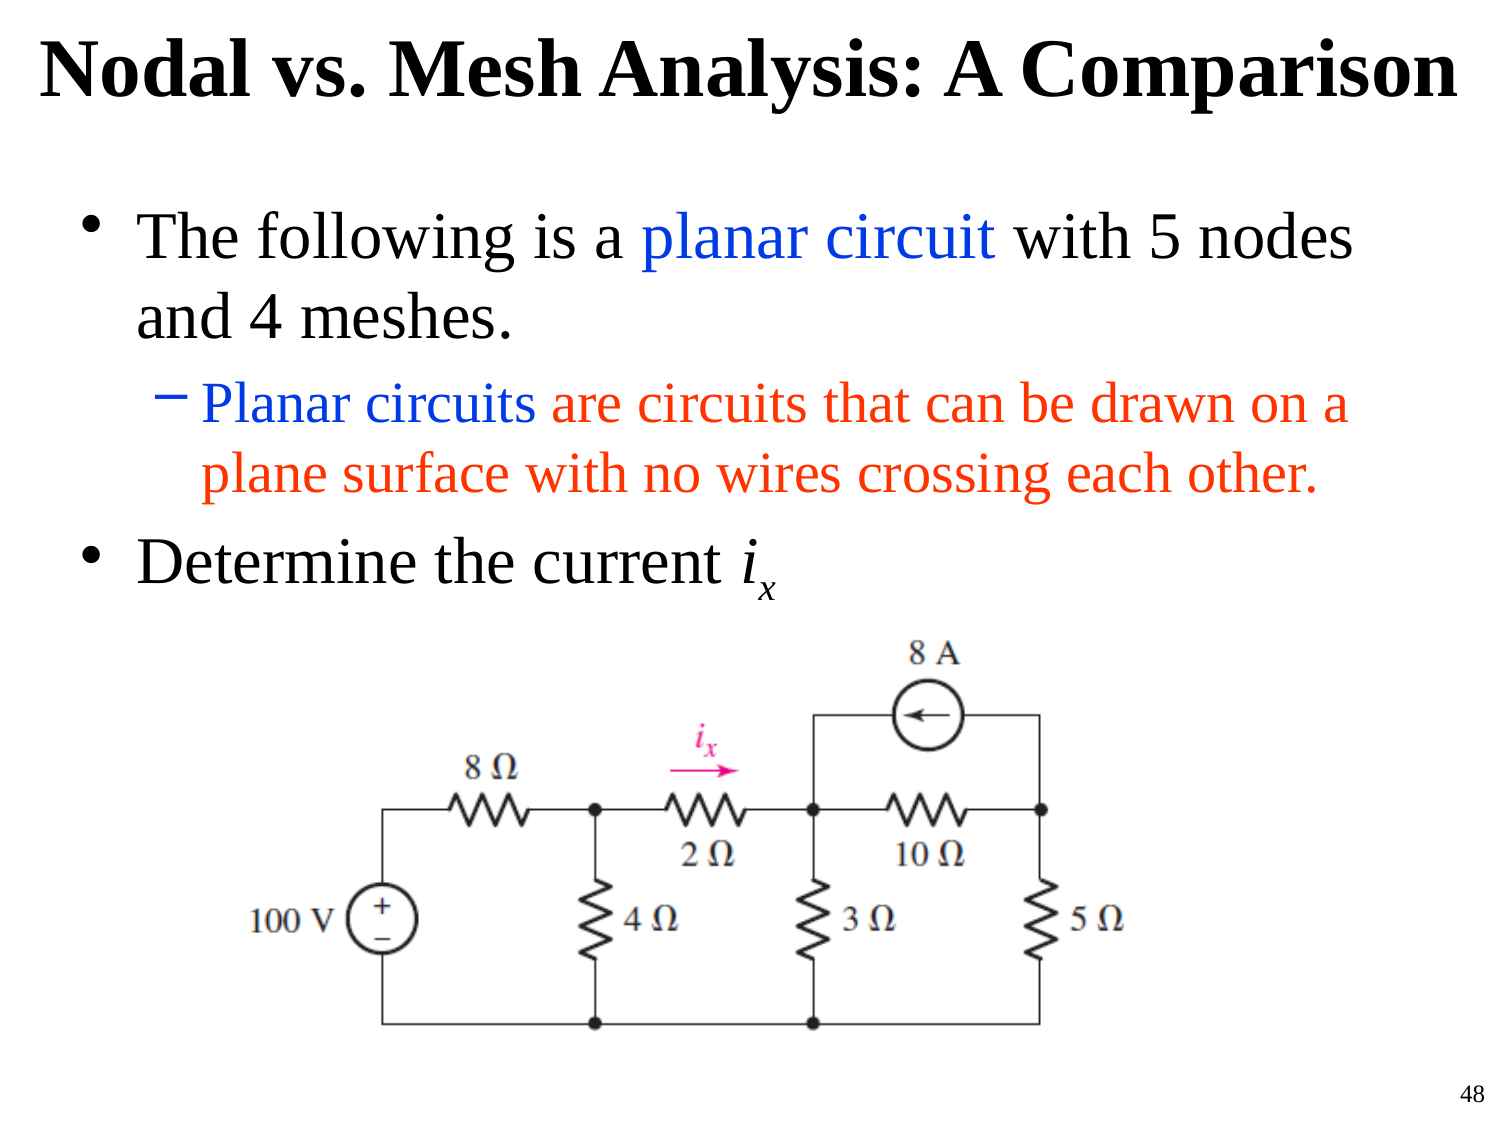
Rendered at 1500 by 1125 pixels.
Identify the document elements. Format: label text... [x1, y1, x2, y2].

slide_number 48 [1186, 1069, 1500, 1125]
title Nodal vs. Mesh Analysis: A Comparison [0, 0, 1500, 126]
picture [229, 624, 1151, 1042]
list The following is a planar circuit with 5 nodes and 4 meshes. Planar circuits are circuits that can be drawn on a plane surface with no wires crossing each other. Determine the current ix [64, 184, 1436, 1071]
